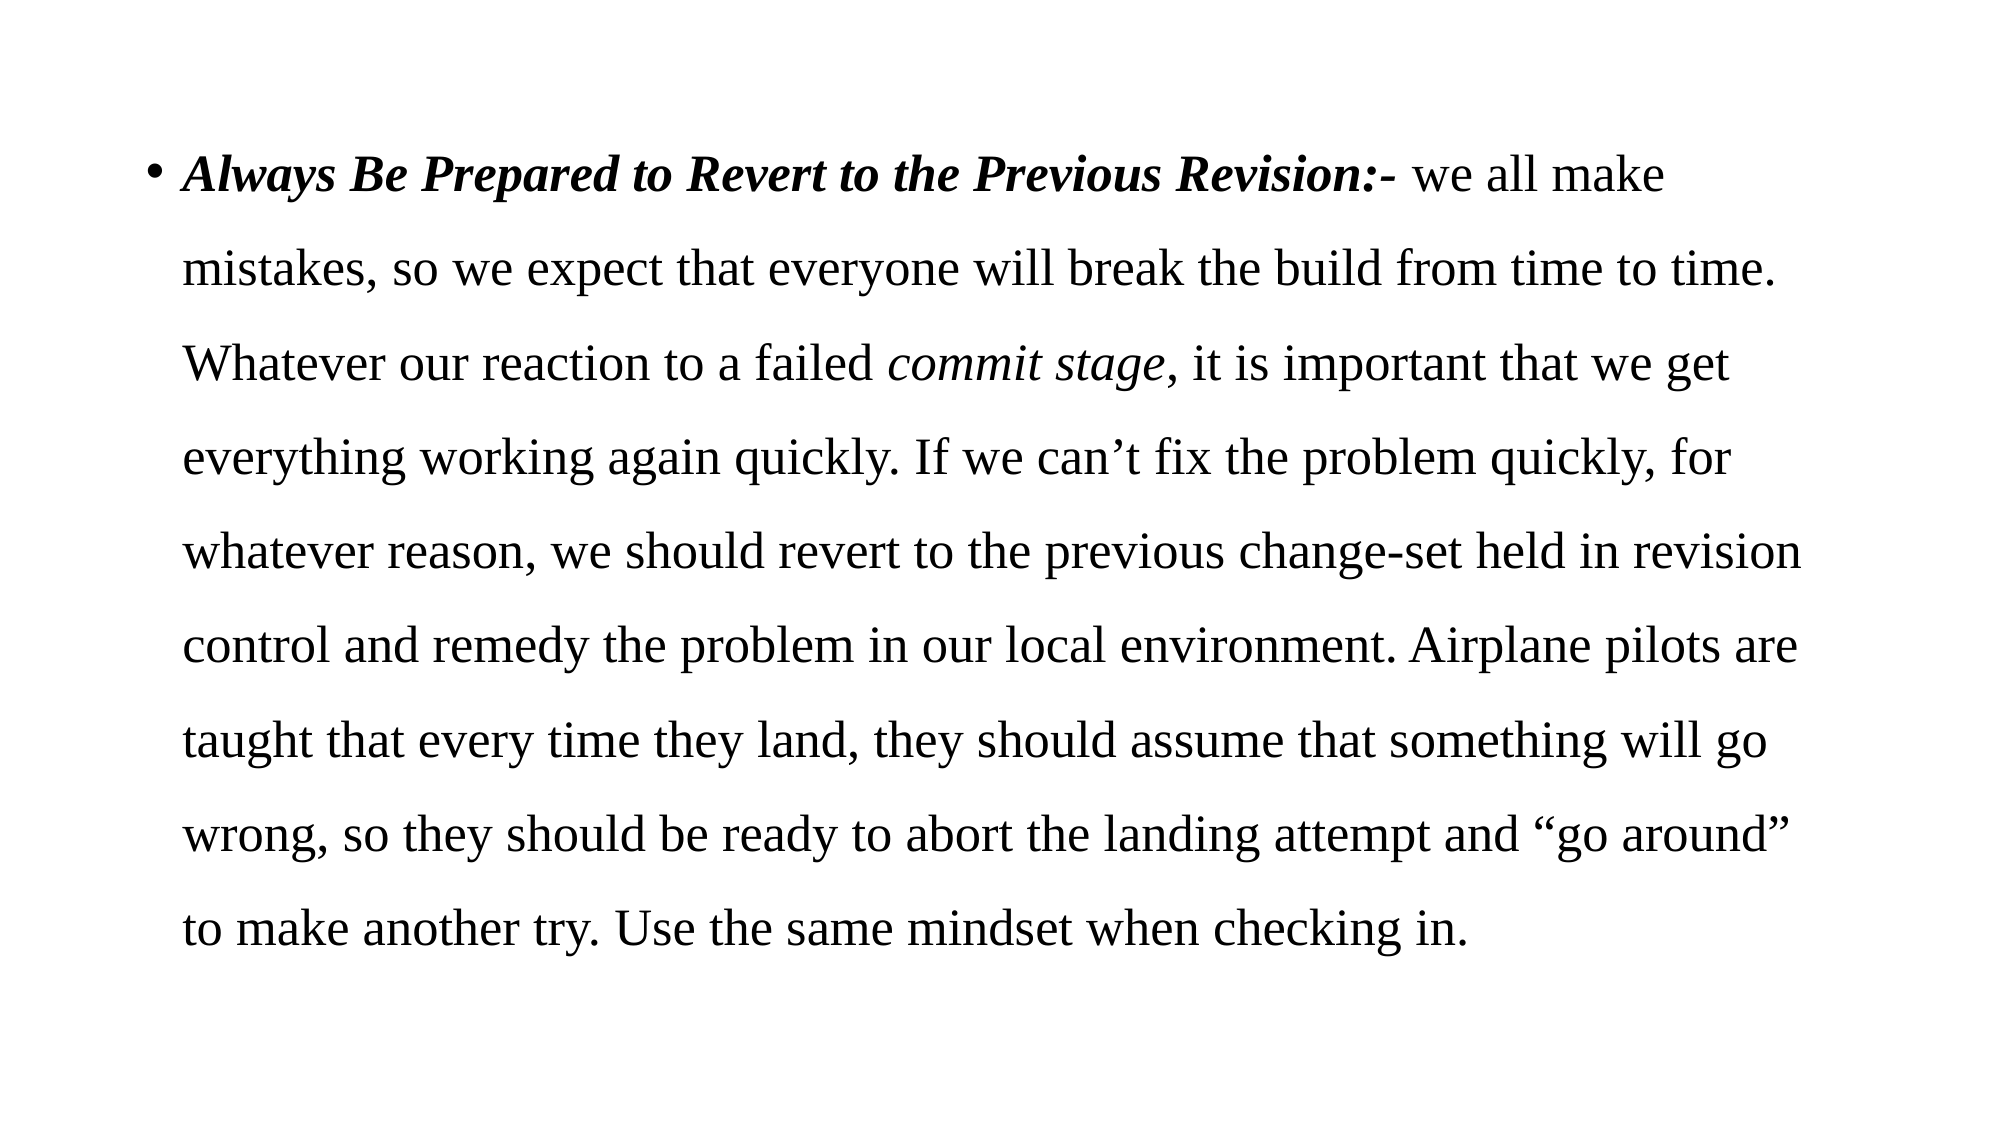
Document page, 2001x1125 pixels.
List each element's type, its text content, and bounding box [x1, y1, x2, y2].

list Always Be Prepared to Revert to the Previous Revision:- we all make mistakes, so we expect that everyone will break the build from time to time. Whatever our reaction to a failed commit stage, it is important that we get everything working again quickly. If we can’t fix the problem quickly, for whatever reason, we should revert to the previous change-set held in revision control and remedy the problem in our local environment. Airplane pilots are taught that every time they land, they should assume that something will go wrong, so they should be ready to abort the landing attempt and “go around” to make another try. Use the same mindset when checking in. [130, 100, 1856, 1035]
